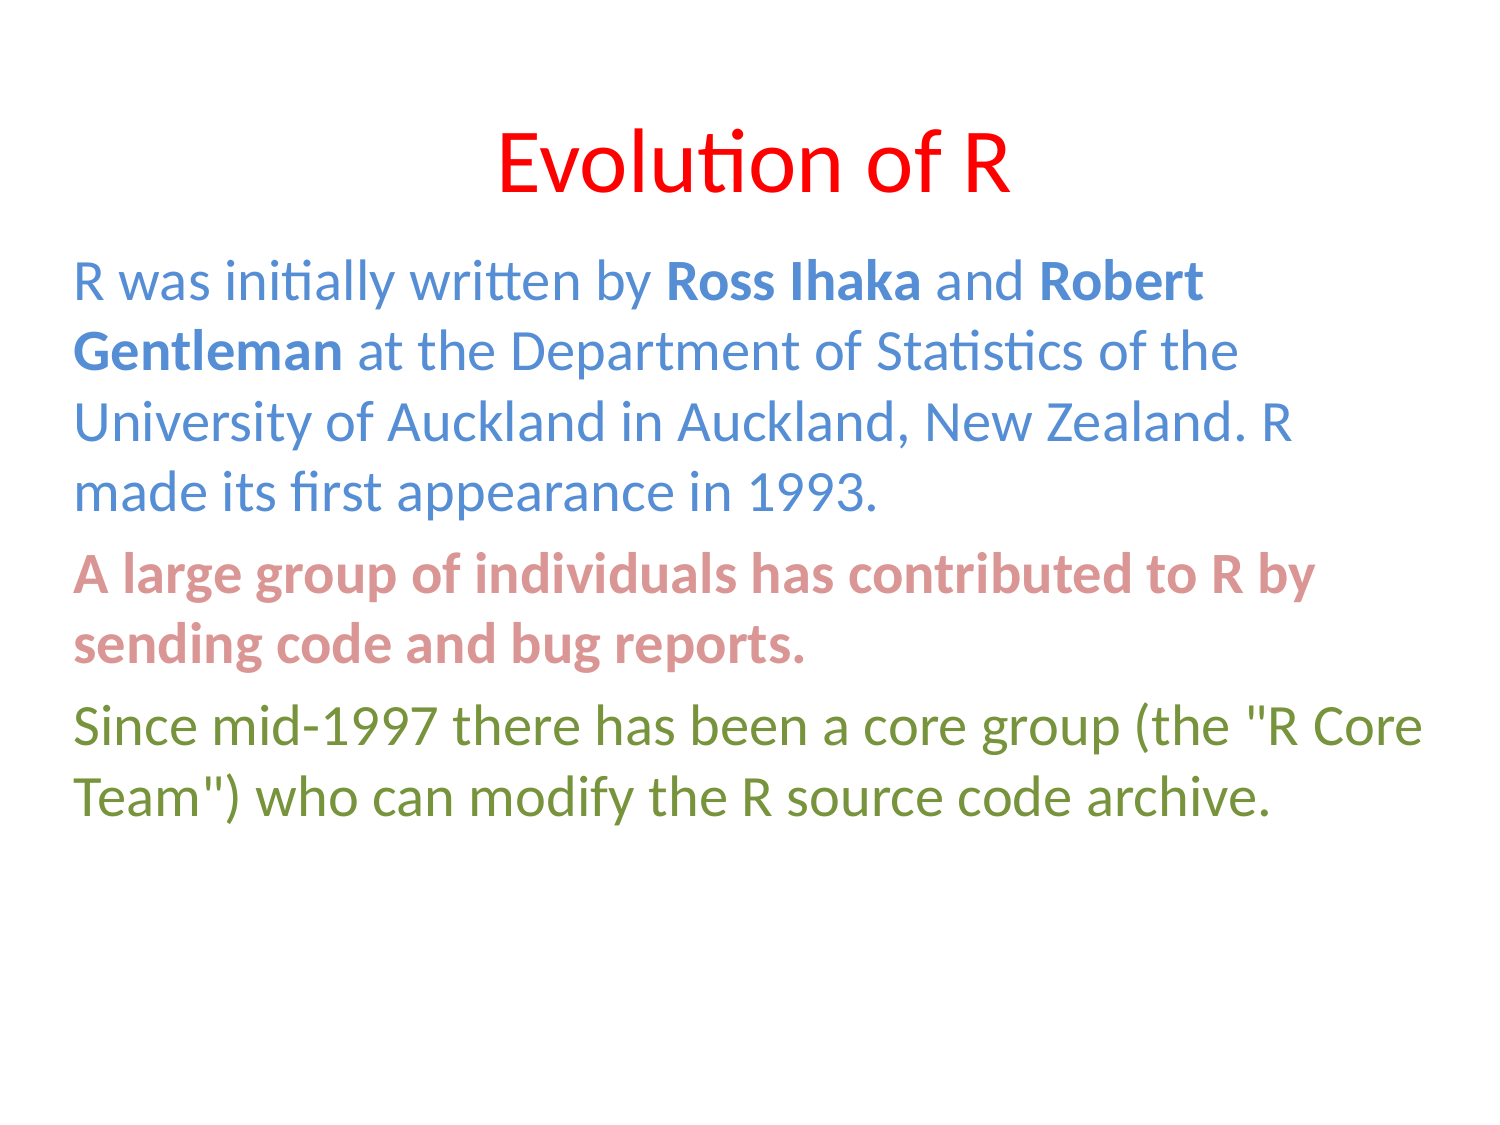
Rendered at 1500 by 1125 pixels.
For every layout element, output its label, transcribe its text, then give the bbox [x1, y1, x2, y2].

subtitle R was initially written by Ross Ihaka and Robert Gentleman at the Department of Statistics of the University of Auckland in Auckland, New Zealand. R made its first appearance in 1993. A large group of individuals has contributed to R by sending code and bug reports. Since mid-1997 there has been a core group (the "R Core Team") who can modify the R source code archive. [58, 234, 1454, 879]
title Evolution of R [117, 35, 1393, 234]
